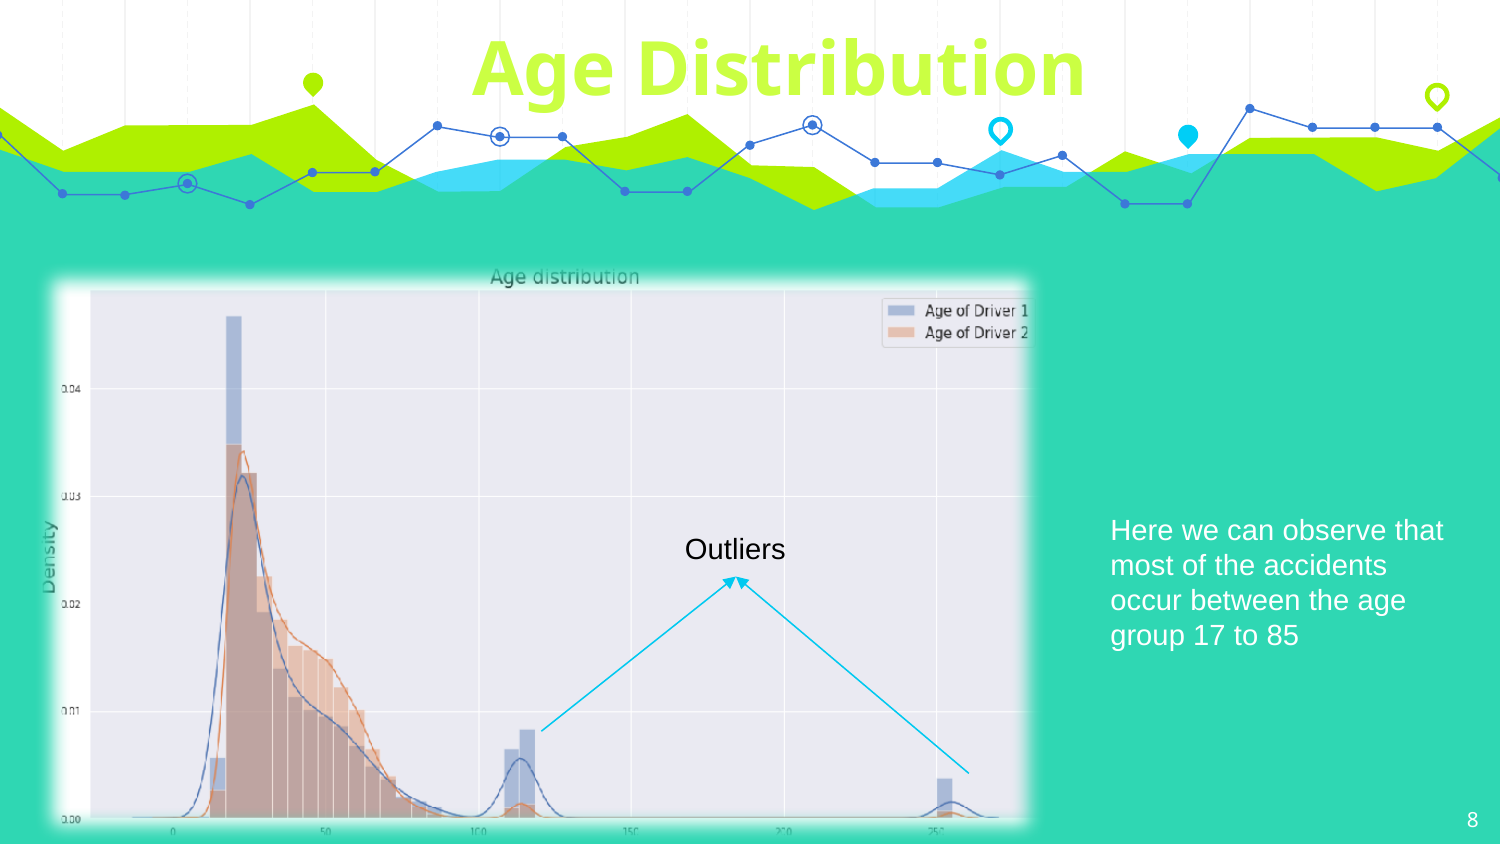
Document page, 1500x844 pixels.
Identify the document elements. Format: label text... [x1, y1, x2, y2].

slide_number 8 [1403, 791, 1494, 844]
picture [34, 261, 1049, 844]
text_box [735, 576, 970, 774]
title Age Distribution [450, 7, 1110, 176]
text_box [541, 576, 733, 732]
text_box Here we can observe that most of the accidents occur between the age group 17 to 85 [1095, 503, 1475, 694]
